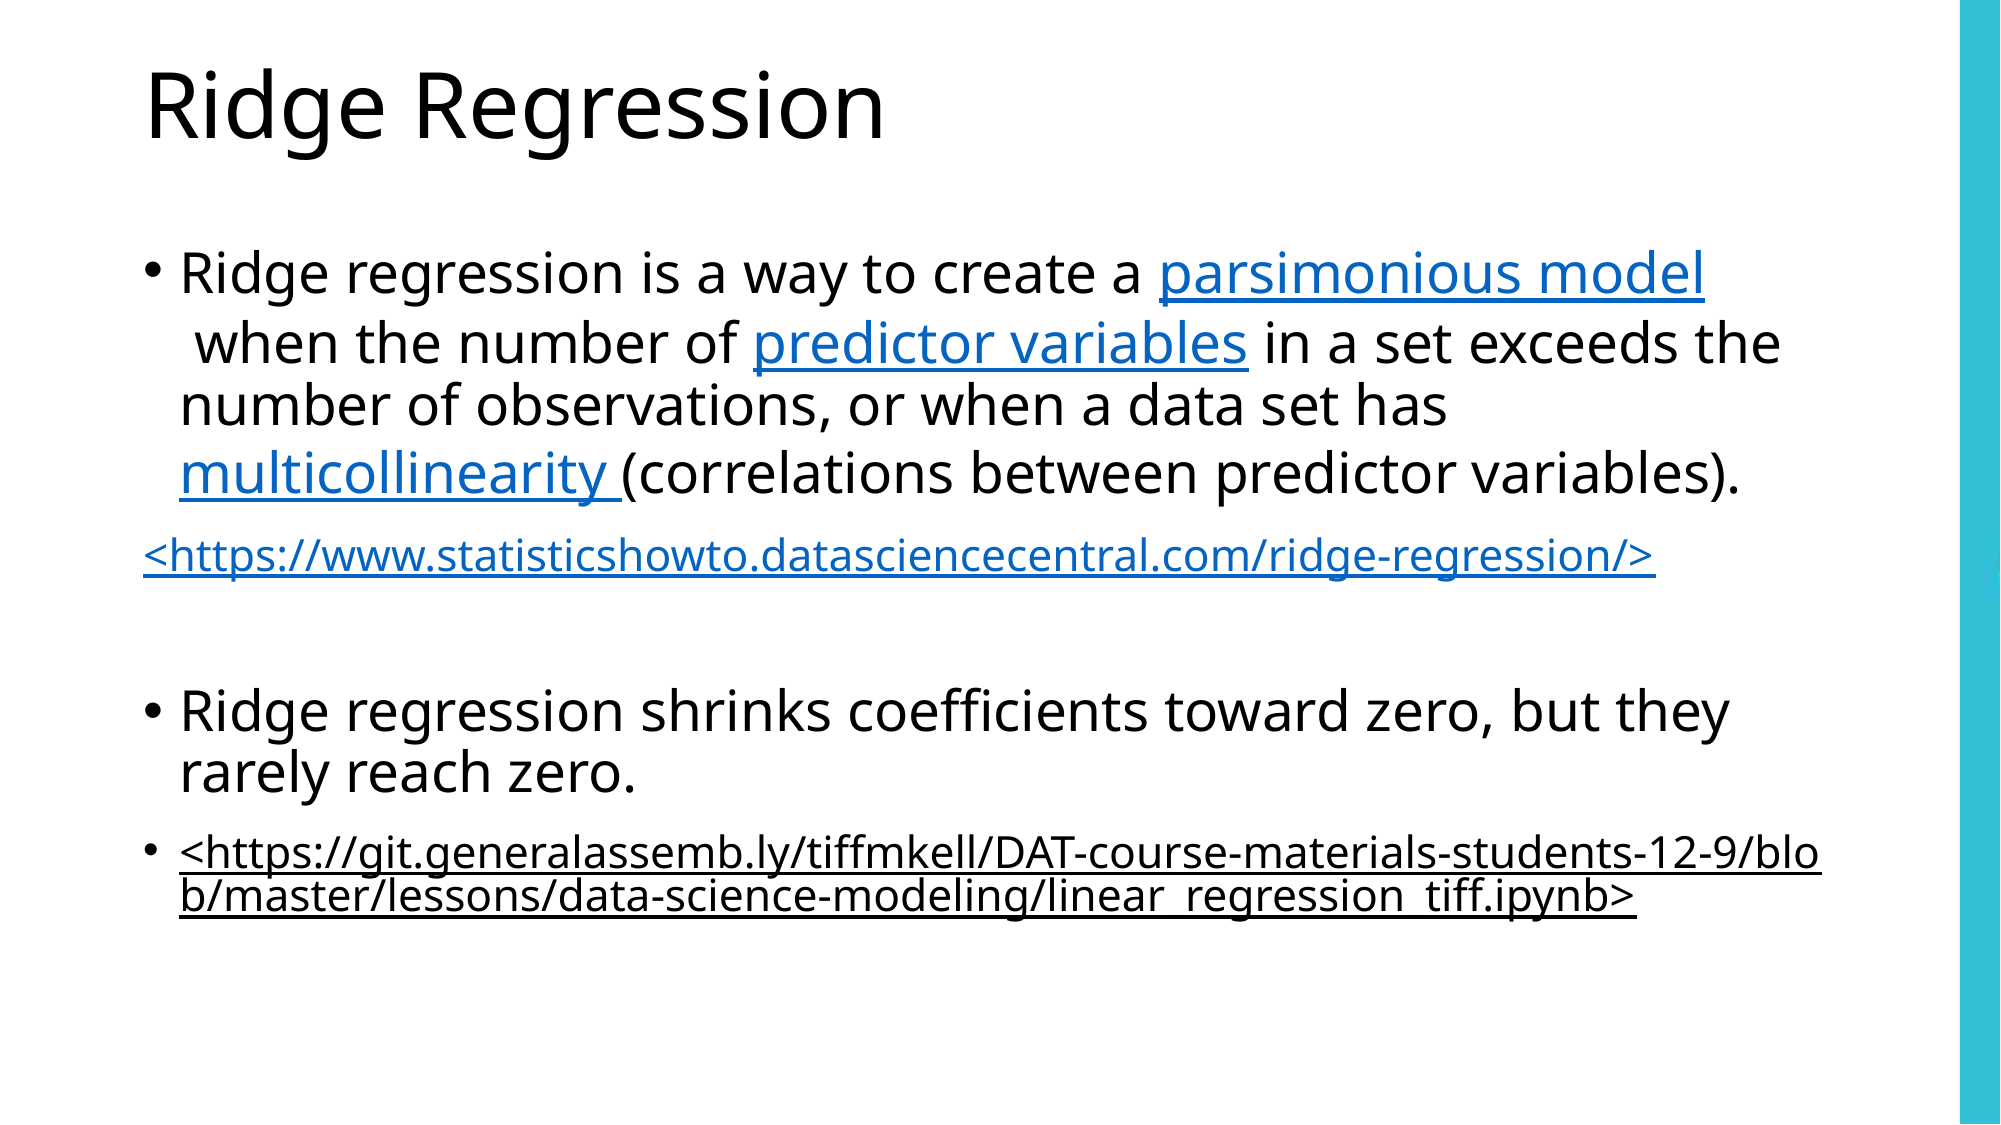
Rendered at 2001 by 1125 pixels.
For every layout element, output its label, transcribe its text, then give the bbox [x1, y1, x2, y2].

list Ridge regression is a way to create a parsimonious model when the number of predictor variables in a set exceeds the number of observations, or when a data set has multicollinearity (correlations between predictor variables). <https://www.statisticshowto.datasciencecentral.com/ridge-regression/> Ridge regression shrinks coefficients toward zero, but they rarely reach zero. <https://git.generalassemb.ly/tiffmkell/DAT-course-materials-students-12-9/blob/master/lessons/data-science-modeling/linear_regression_tiff.ipynb> [128, 231, 1854, 1014]
title Ridge Regression [128, 0, 1854, 218]
picture [1959, 0, 2000, 1124]
